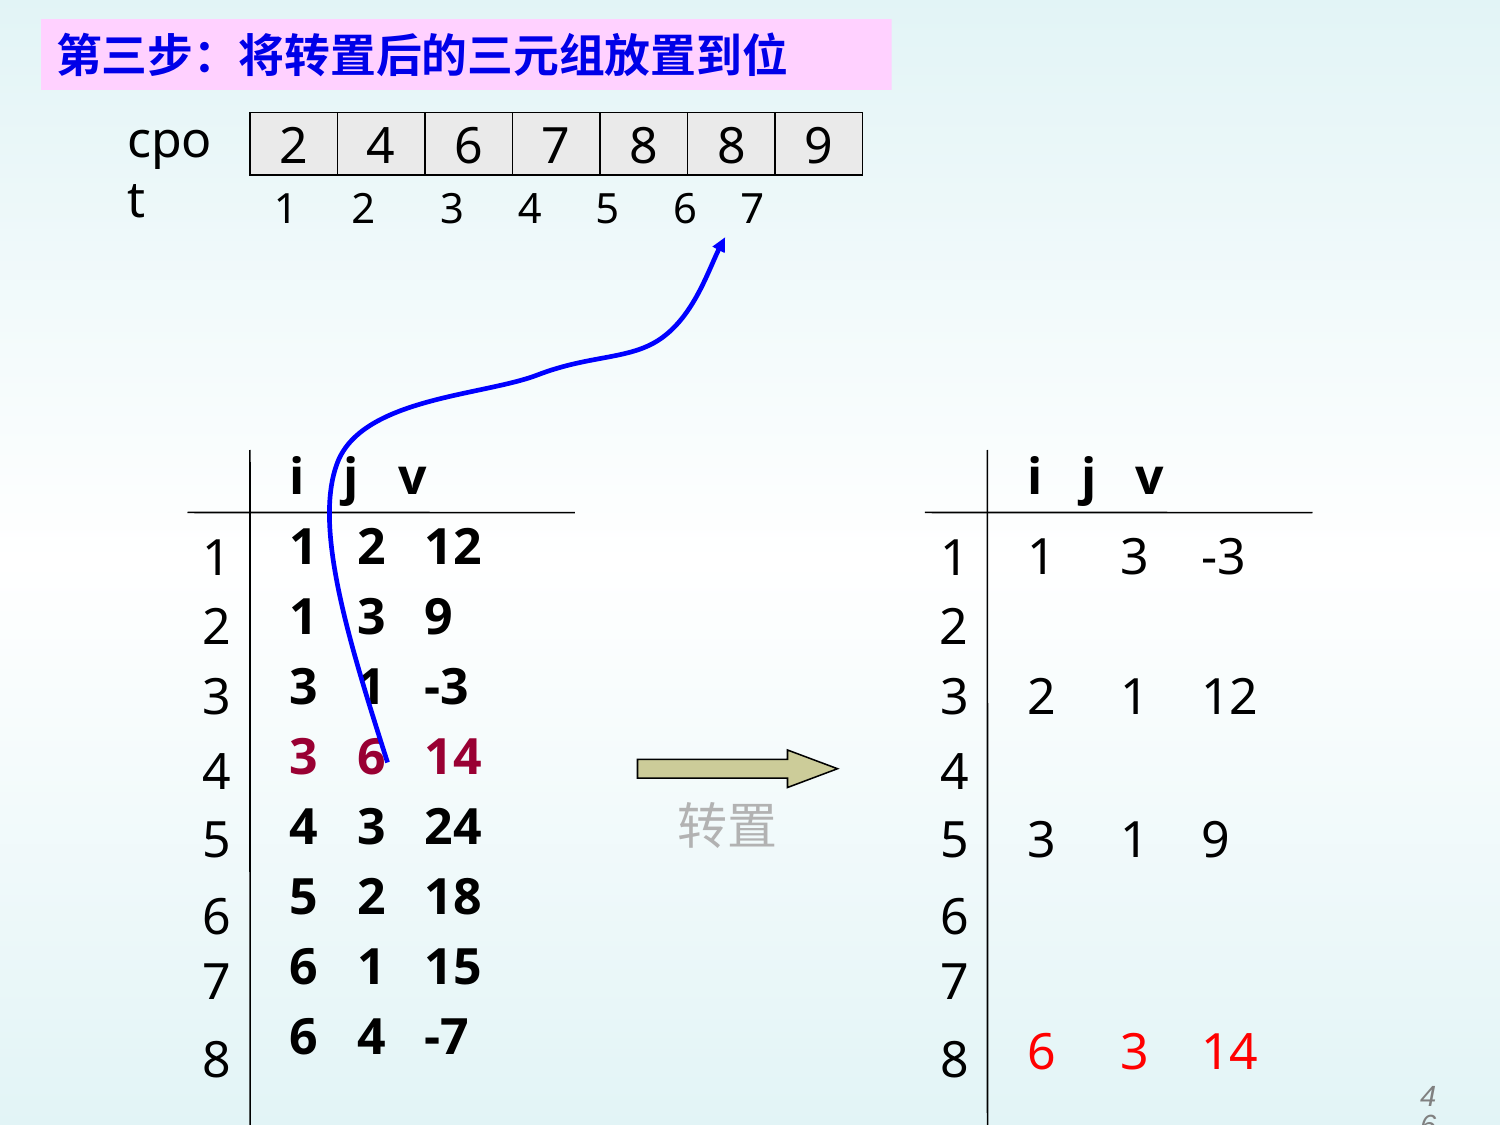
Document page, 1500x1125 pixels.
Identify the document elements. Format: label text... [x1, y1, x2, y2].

text_box 转置 [662, 787, 800, 863]
text_box 7 [512, 112, 599, 174]
text_box [637, 750, 838, 787]
text_box 第三步：将转置后的三元组放置到位 [41, 19, 892, 90]
text_box [357, 237, 726, 446]
slide_number 46 [1362, 1062, 1463, 1113]
text_box 1 2 3 4 5 6 7 [237, 174, 850, 240]
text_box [187, 437, 588, 1125]
text_box 8 [687, 112, 774, 174]
text_box 4 [337, 112, 424, 174]
text_box cpot [112, 99, 238, 235]
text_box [924, 437, 1326, 1125]
text_box 2 [249, 112, 337, 174]
text_box 8 [599, 112, 687, 174]
text_box 6 [424, 112, 512, 174]
text_box 9 [774, 112, 863, 175]
